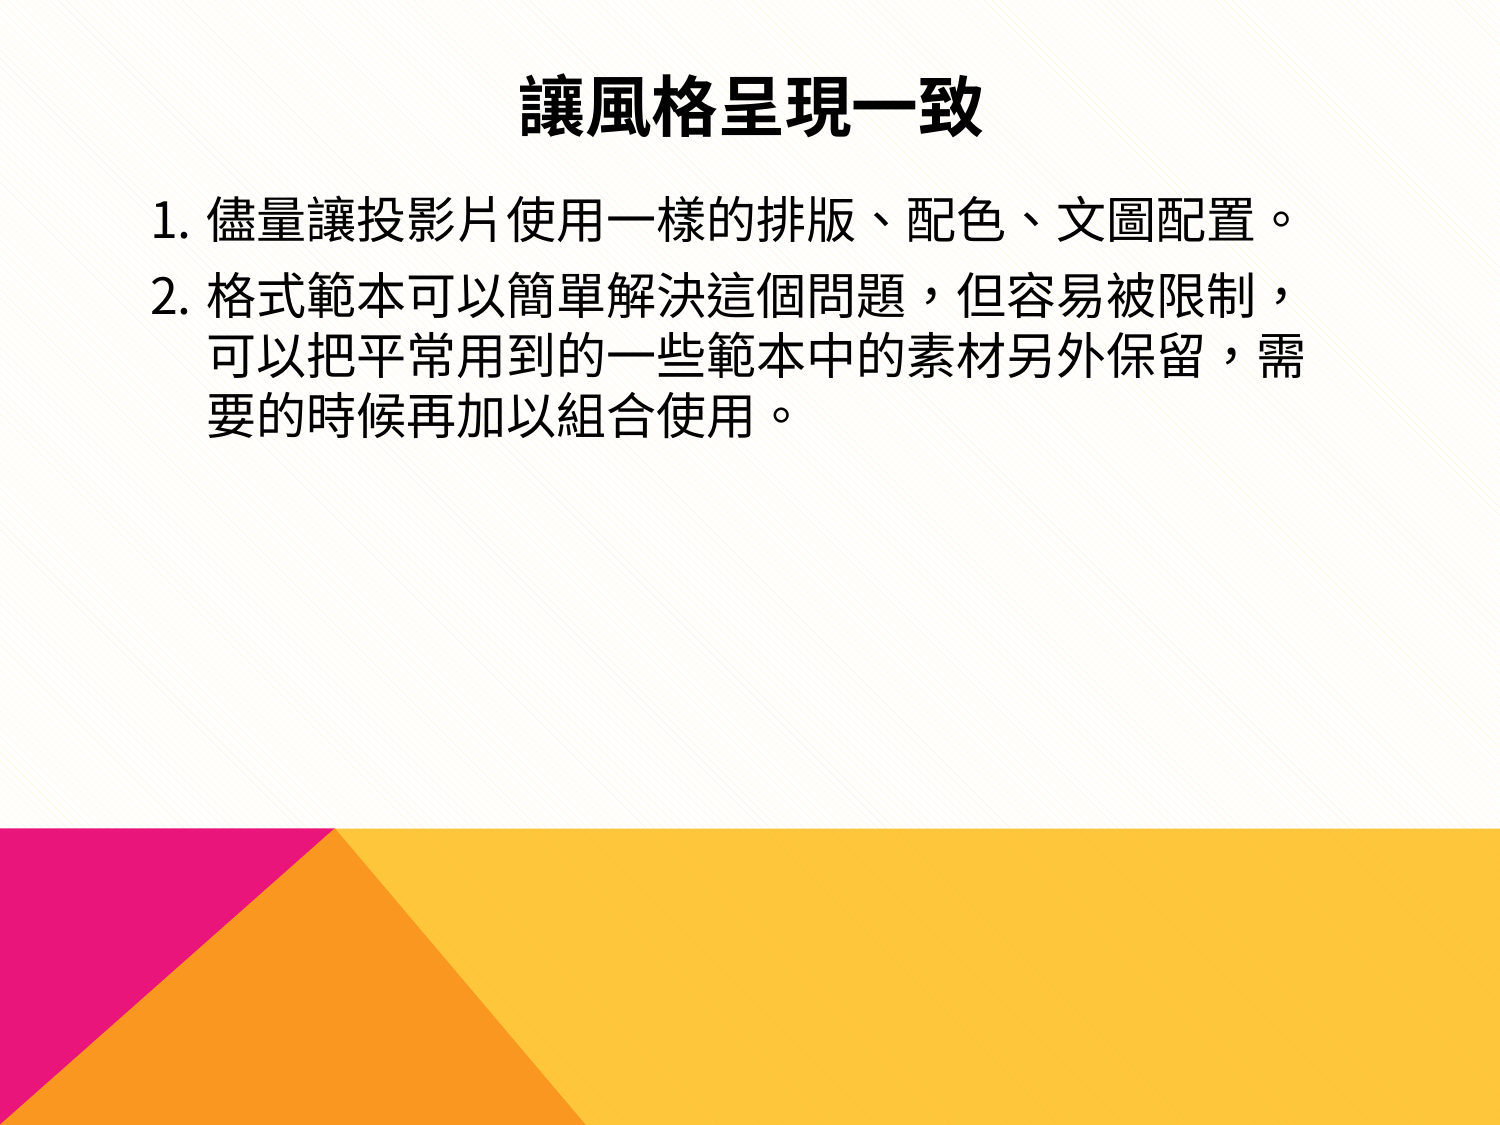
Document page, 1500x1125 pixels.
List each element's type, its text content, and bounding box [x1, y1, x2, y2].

title 讓風格呈現一致 [135, 60, 1369, 150]
list 儘量讓投影片使用一樣的排版、配色、文圖配置。 格式範本可以簡單解決這個問題，但容易被限制，可以把平常用到的一些範本中的素材另外保留，需要的時候再加以組合使用。 [135, 180, 1369, 768]
